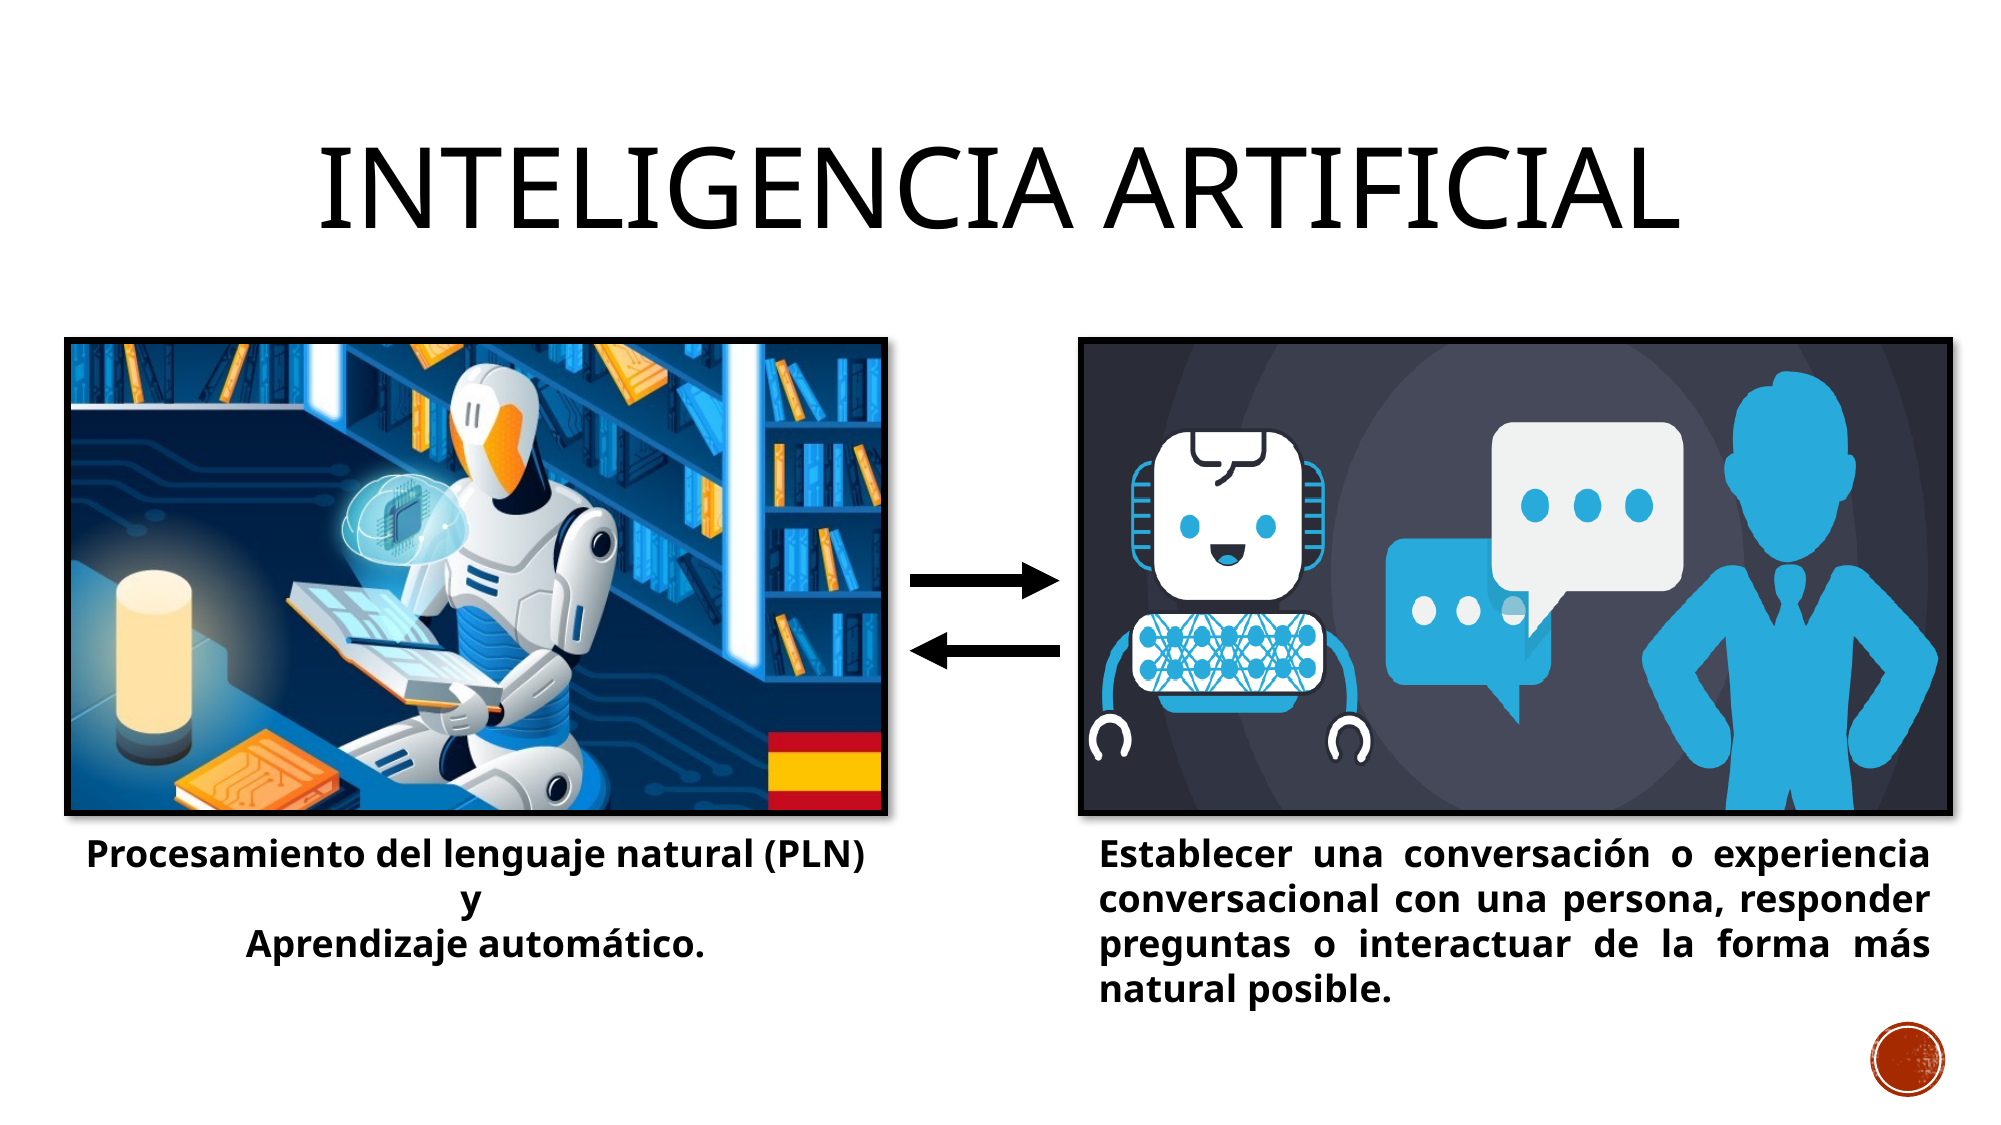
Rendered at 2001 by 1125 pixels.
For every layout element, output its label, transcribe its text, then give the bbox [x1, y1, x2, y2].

title Inteligencia artificial [175, 60, 1826, 325]
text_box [1086, 345, 1945, 1019]
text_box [72, 345, 879, 1064]
